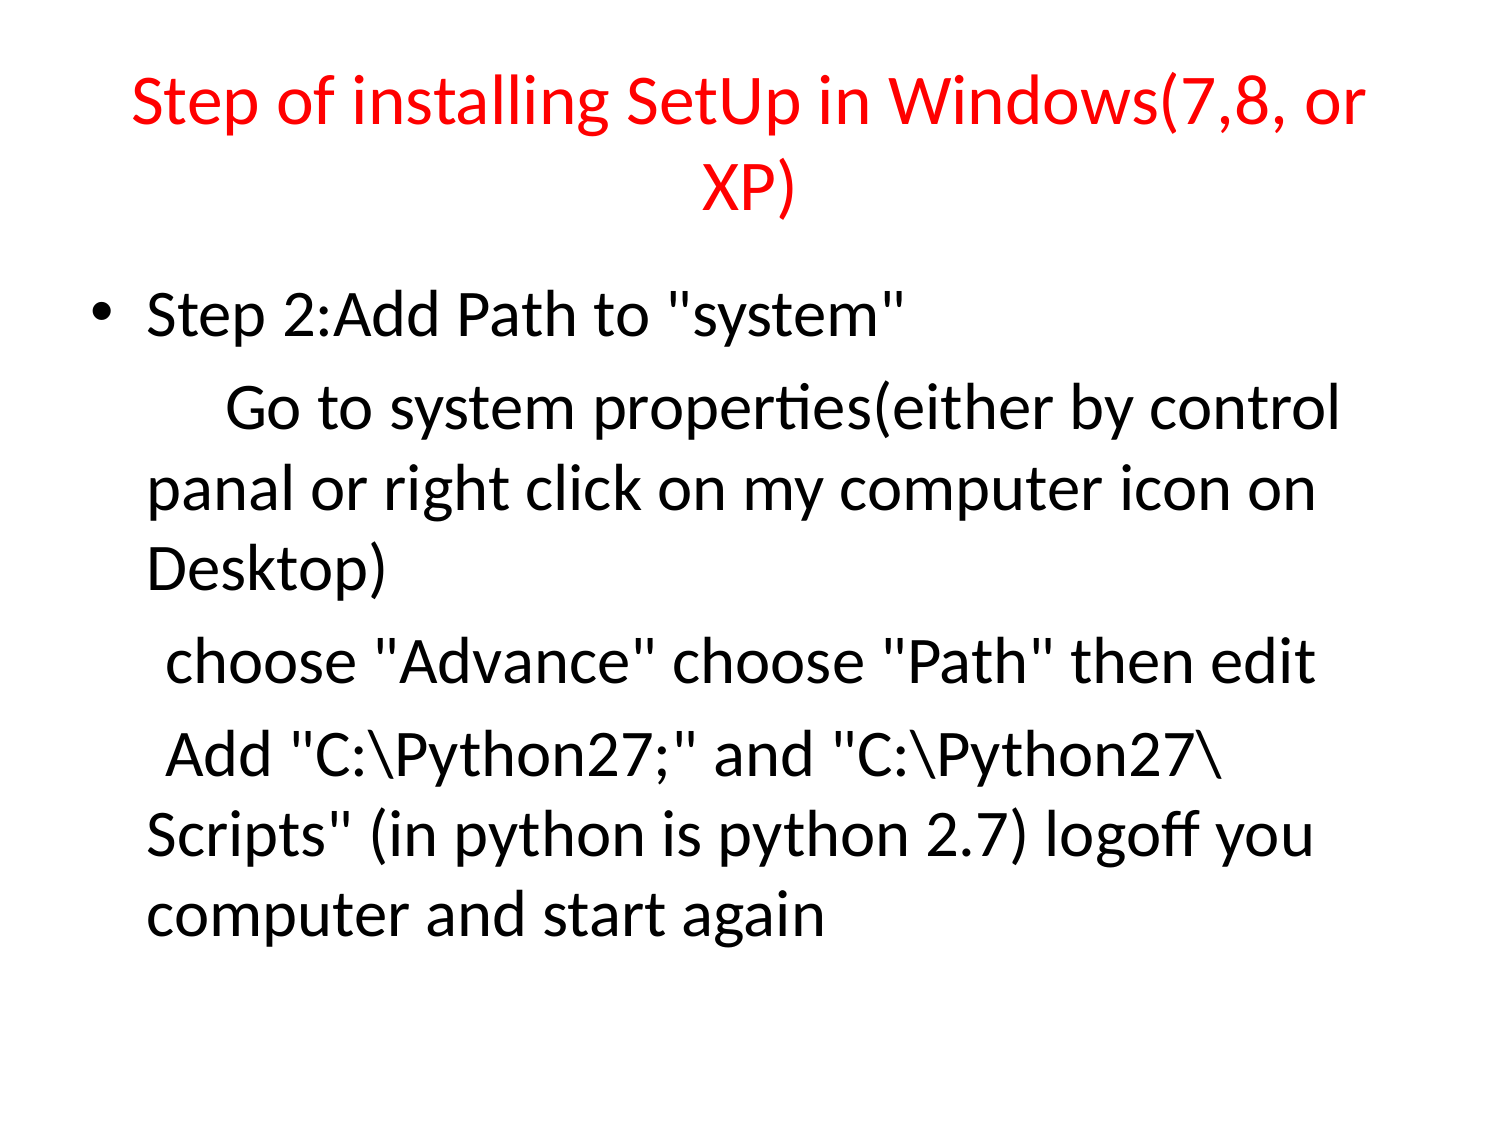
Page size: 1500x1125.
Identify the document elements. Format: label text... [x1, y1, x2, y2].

title Step of installing SetUp in Windows(7,8, or XP) [75, 45, 1425, 233]
list Step 2:Add Path to "system" Go to system properties(either by control panal or right click on my computer icon on Desktop) choose "Advance" choose "Path" then edit Add "C:\Python27;" and "C:\Python27\Scripts" (in python is python 2.7) logoff you computer and start again [75, 262, 1425, 1005]
